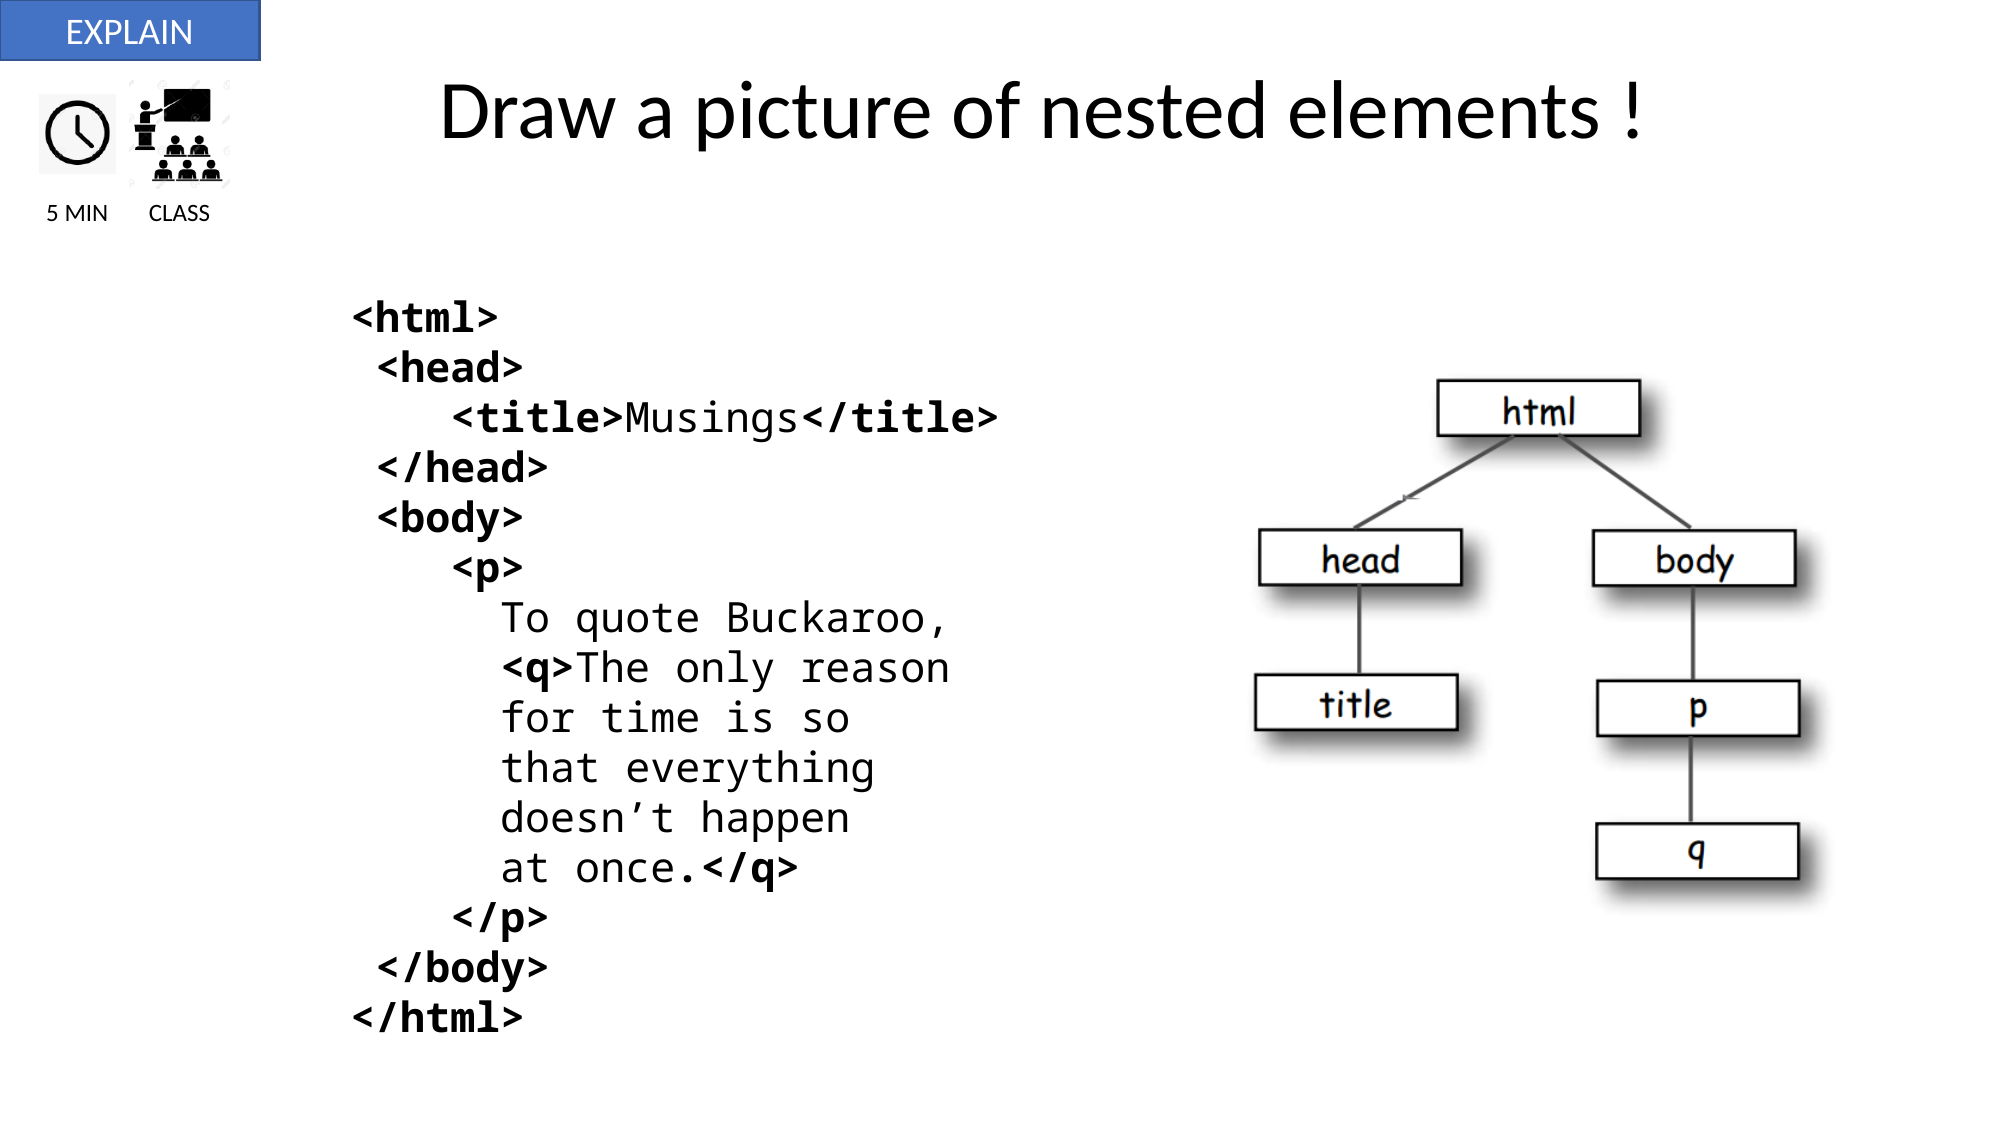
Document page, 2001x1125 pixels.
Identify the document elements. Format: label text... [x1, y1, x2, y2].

text_box CLASS [134, 189, 226, 234]
picture [39, 94, 116, 175]
text_box Draw a picture of nested elements ! [424, 48, 1663, 163]
text_box 5 MIN [31, 188, 124, 234]
picture [1239, 369, 1851, 918]
picture [129, 80, 230, 189]
text_box <html> <head> <title>Musings</title> </head> <body> <p> To quote Buckaroo, <q>The only reason for time is so that everything doesn’t happen at once.</q> </p> </body> </html> [335, 283, 1044, 1049]
text_box EXPLAIN [0, 0, 261, 61]
